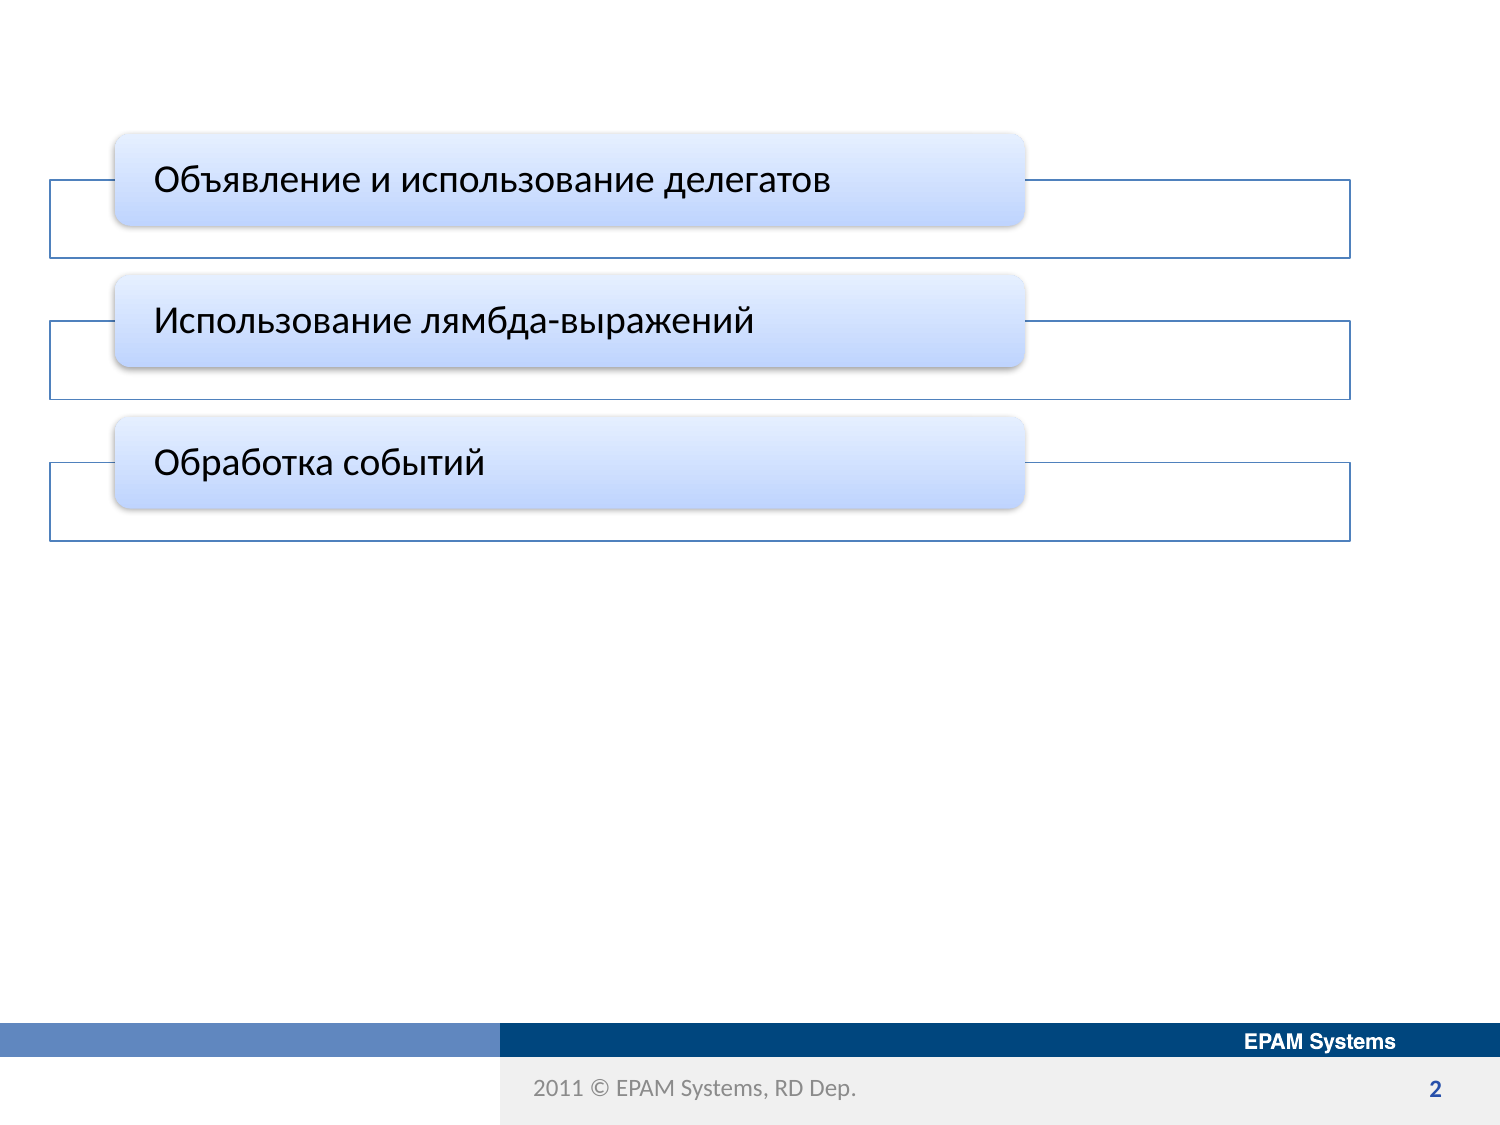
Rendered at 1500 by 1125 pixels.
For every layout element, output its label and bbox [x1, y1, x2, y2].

list [49, 124, 1351, 551]
